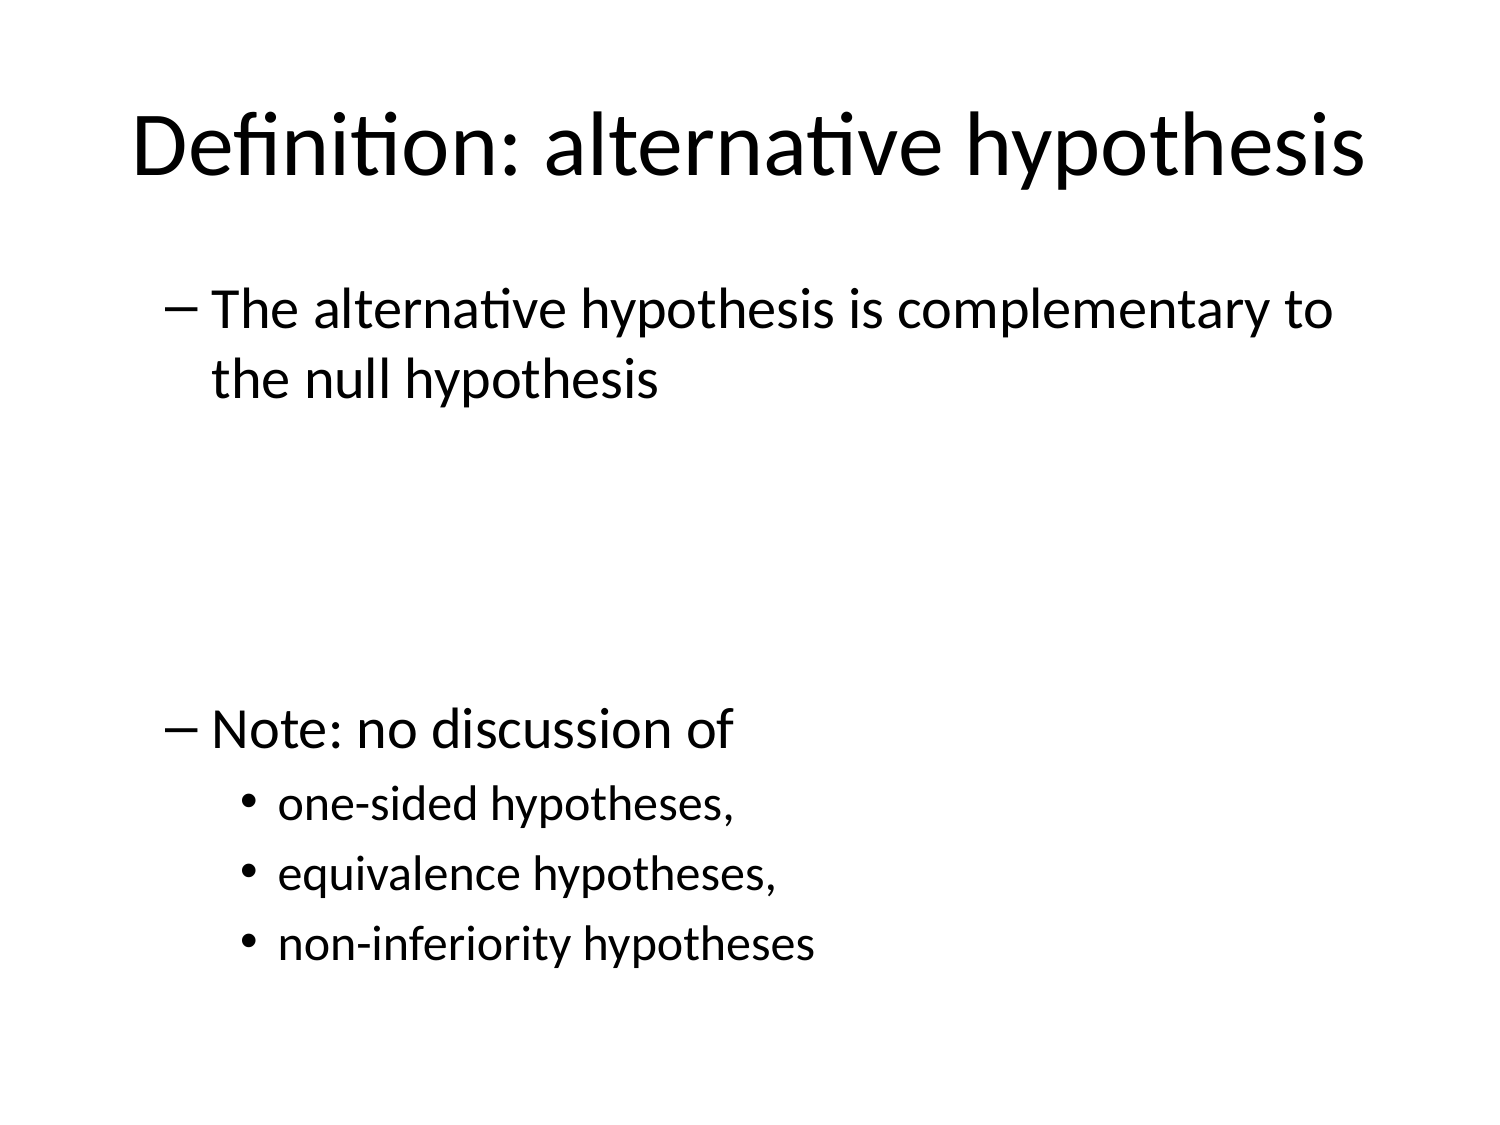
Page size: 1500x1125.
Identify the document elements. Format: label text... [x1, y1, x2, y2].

title Definition: alternative hypothesis [75, 45, 1425, 233]
